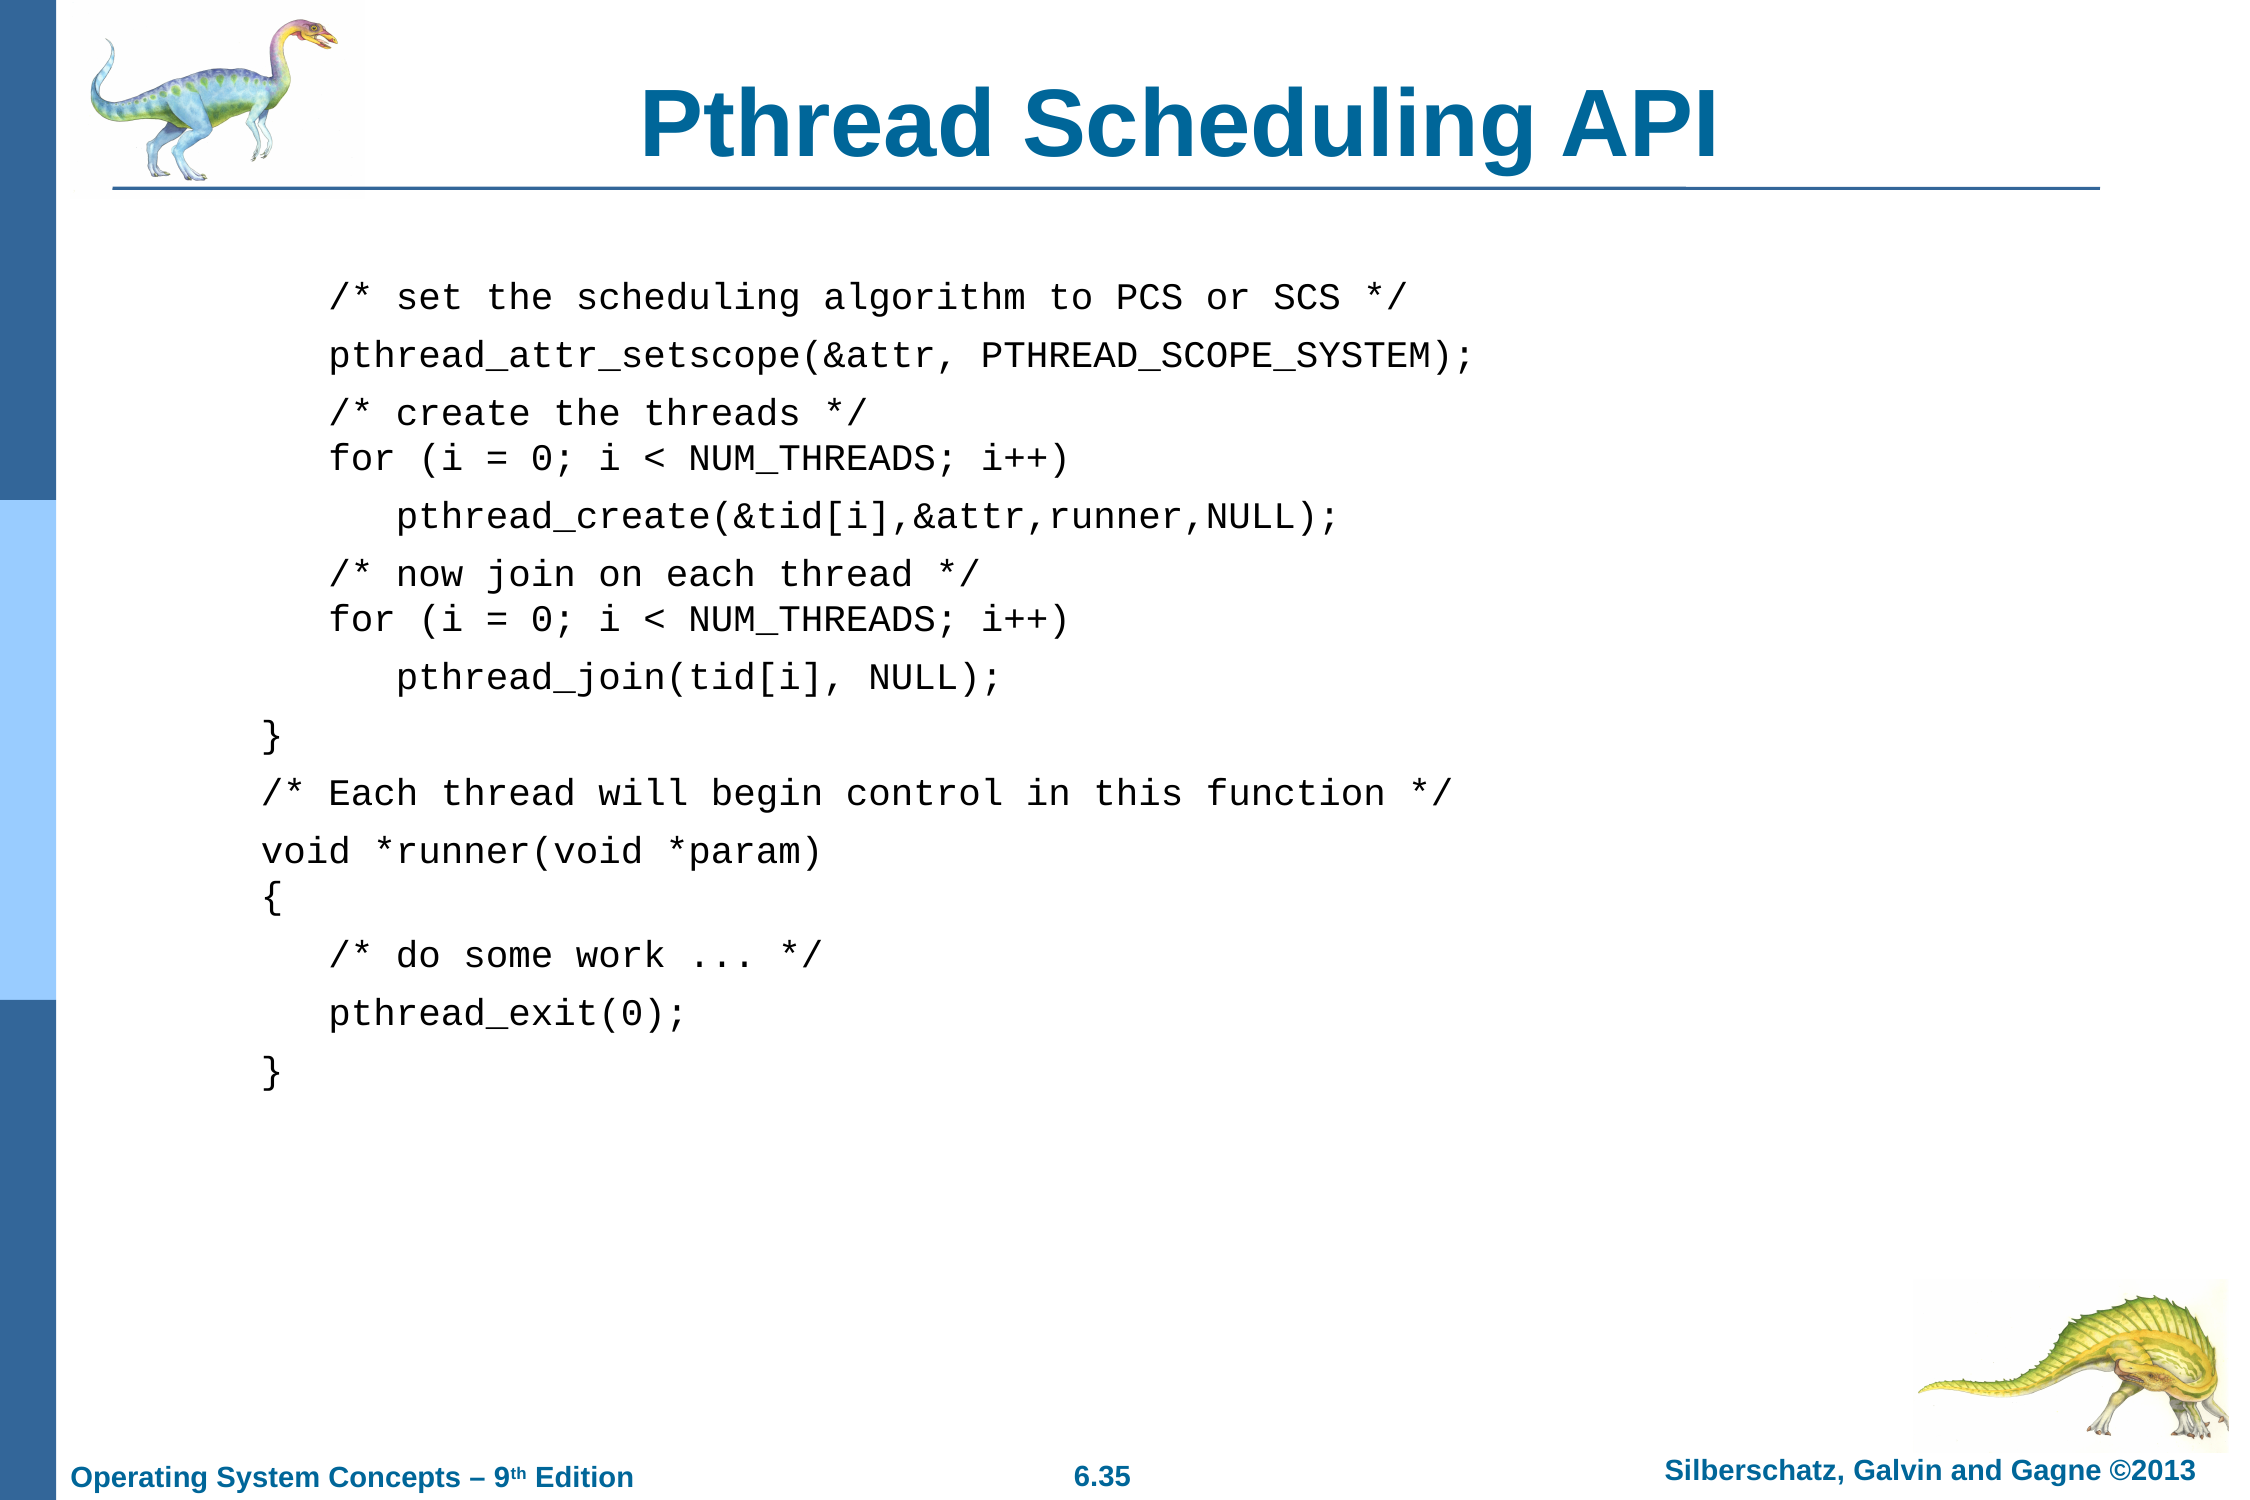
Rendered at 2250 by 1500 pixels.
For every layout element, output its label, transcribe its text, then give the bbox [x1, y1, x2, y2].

list /* set the scheduling algorithm to PCS or SCS */ pthread_attr_setscope(&attr, PTHREAD_SCOPE_SYSTEM); /* create the threads */ for (i = 0; i < NUM_THREADS; i++) pthread_create(&tid[i],&attr,runner,NULL); /* now join on each thread */ for (i = 0; i < NUM_THREADS; i++) pthread_join(tid[i], NULL); } /* Each thread will begin control in this function */ void *runner(void *param) { /* do some work ... */ pthread_exit(0); } [239, 260, 2042, 1304]
picture [70, 0, 365, 199]
picture [1913, 1279, 2229, 1453]
title Pthread Scheduling API [222, 60, 2138, 187]
